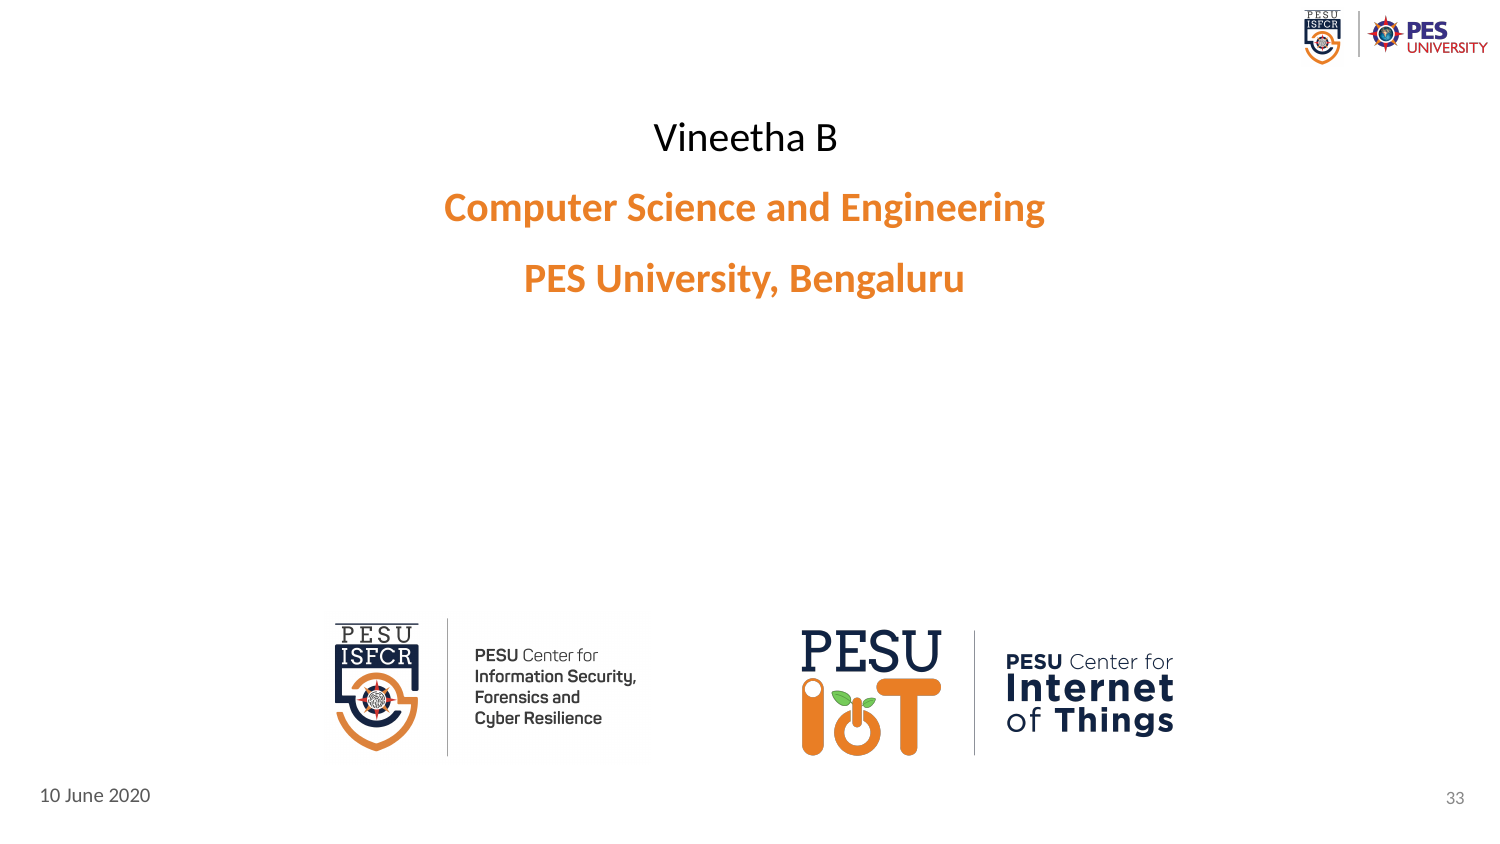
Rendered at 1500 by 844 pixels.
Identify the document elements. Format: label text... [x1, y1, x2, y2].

list 10 June 2020 [24, 777, 182, 814]
picture [1301, 7, 1344, 40]
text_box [324, 611, 1176, 765]
picture [1367, 15, 1488, 53]
text_box Vineetha B Computer Science and Engineering PES University, Bengaluru [45, 40, 1444, 574]
slide_number 33 [1389, 764, 1480, 830]
